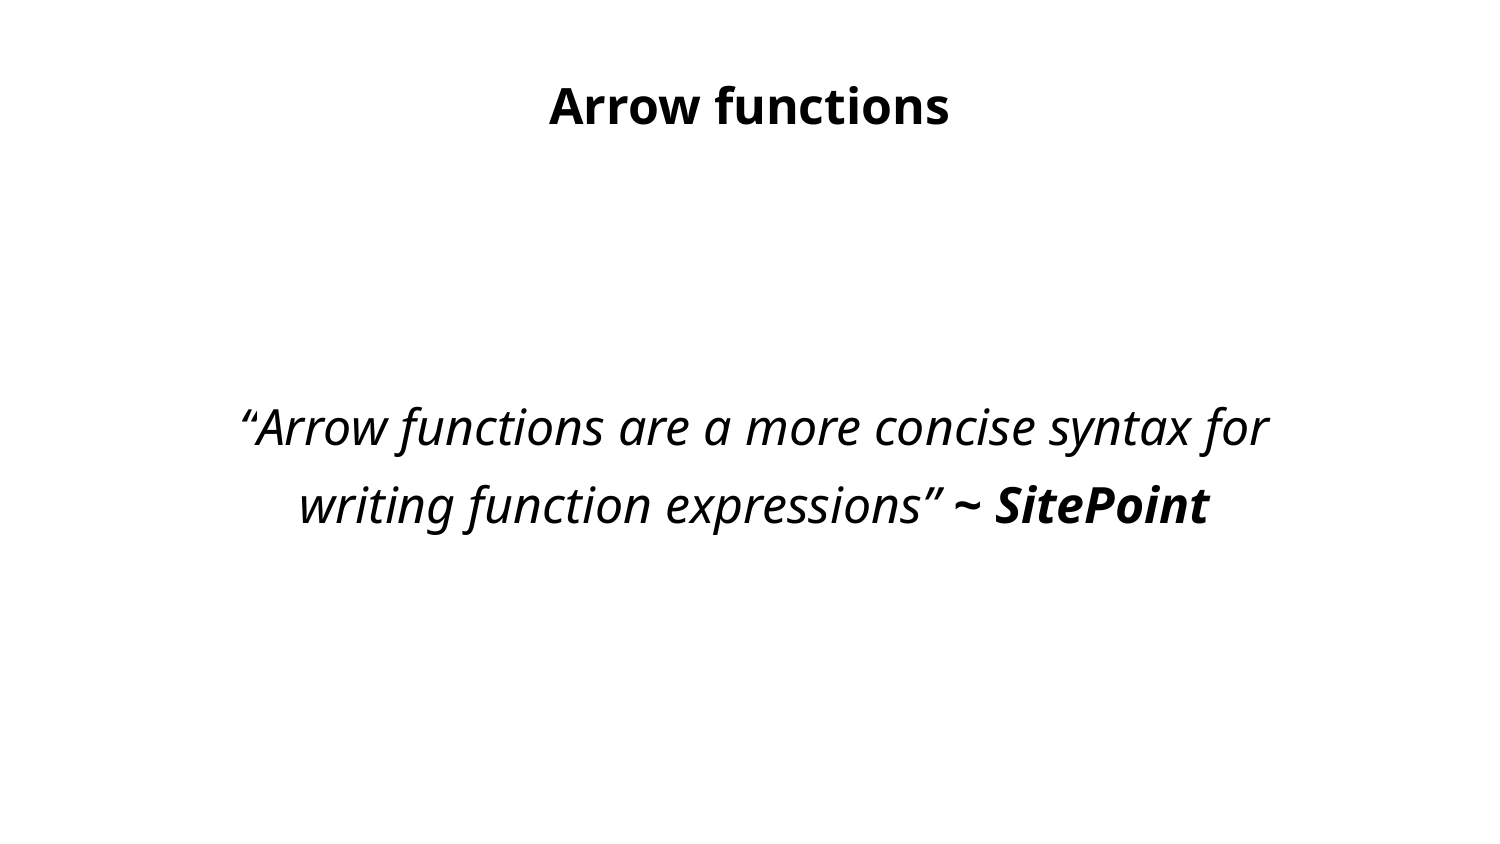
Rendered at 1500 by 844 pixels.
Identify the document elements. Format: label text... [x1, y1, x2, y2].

text_box “Arrow functions are a more concise syntax for writing function expressions” ~ SitePoint [172, 219, 1337, 691]
text_box Arrow functions [0, 1, 1500, 208]
